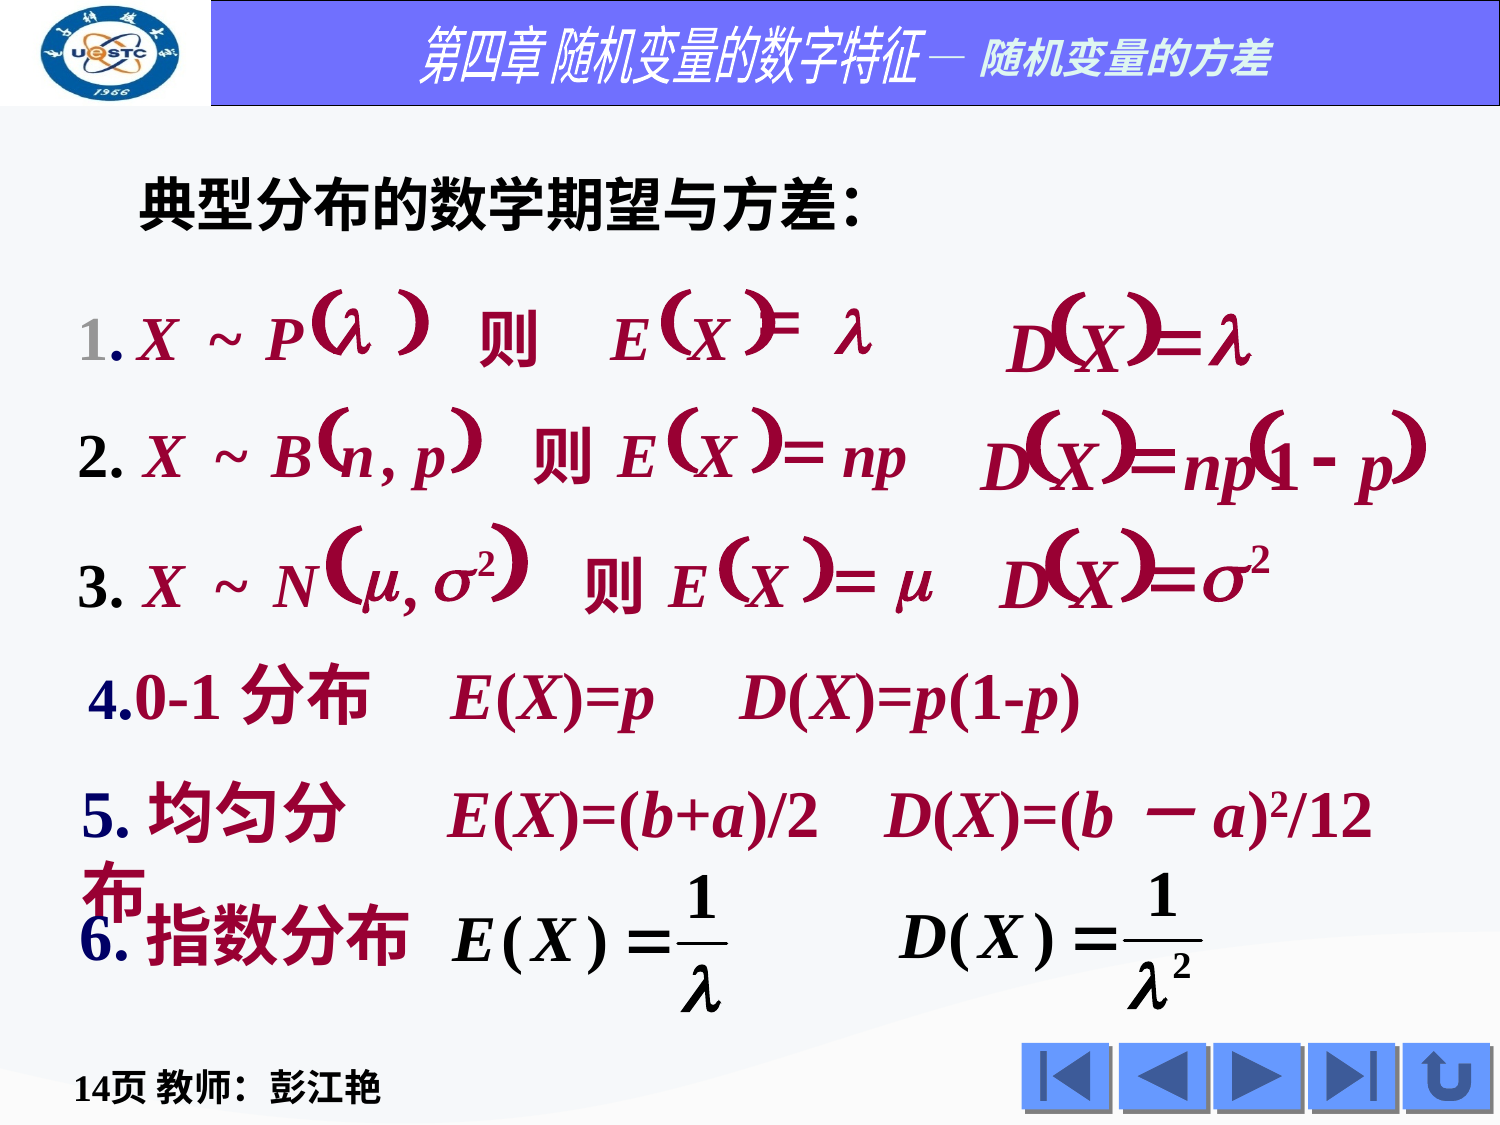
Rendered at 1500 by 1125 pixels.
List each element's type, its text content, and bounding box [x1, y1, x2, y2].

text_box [610, 267, 1248, 387]
text_box 4.0-1分布 [73, 645, 410, 740]
text_box 典型分布的数学期望与方差： [123, 160, 975, 246]
text_box 5.均匀分布 [66, 763, 417, 886]
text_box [77, 267, 542, 375]
text_box E(X)=(b+a)/2 [432, 763, 869, 859]
text_box E(X)=p D(X)=p(1-p) [435, 645, 1236, 740]
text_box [439, 851, 739, 1027]
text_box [77, 385, 595, 493]
text_box D(X)=(b－a)2/12 [869, 763, 1413, 859]
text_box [885, 849, 1213, 1024]
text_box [77, 496, 646, 622]
text_box 6.指数分布 [64, 886, 434, 981]
picture [0, 0, 211, 106]
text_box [668, 503, 1272, 623]
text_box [616, 385, 1426, 505]
